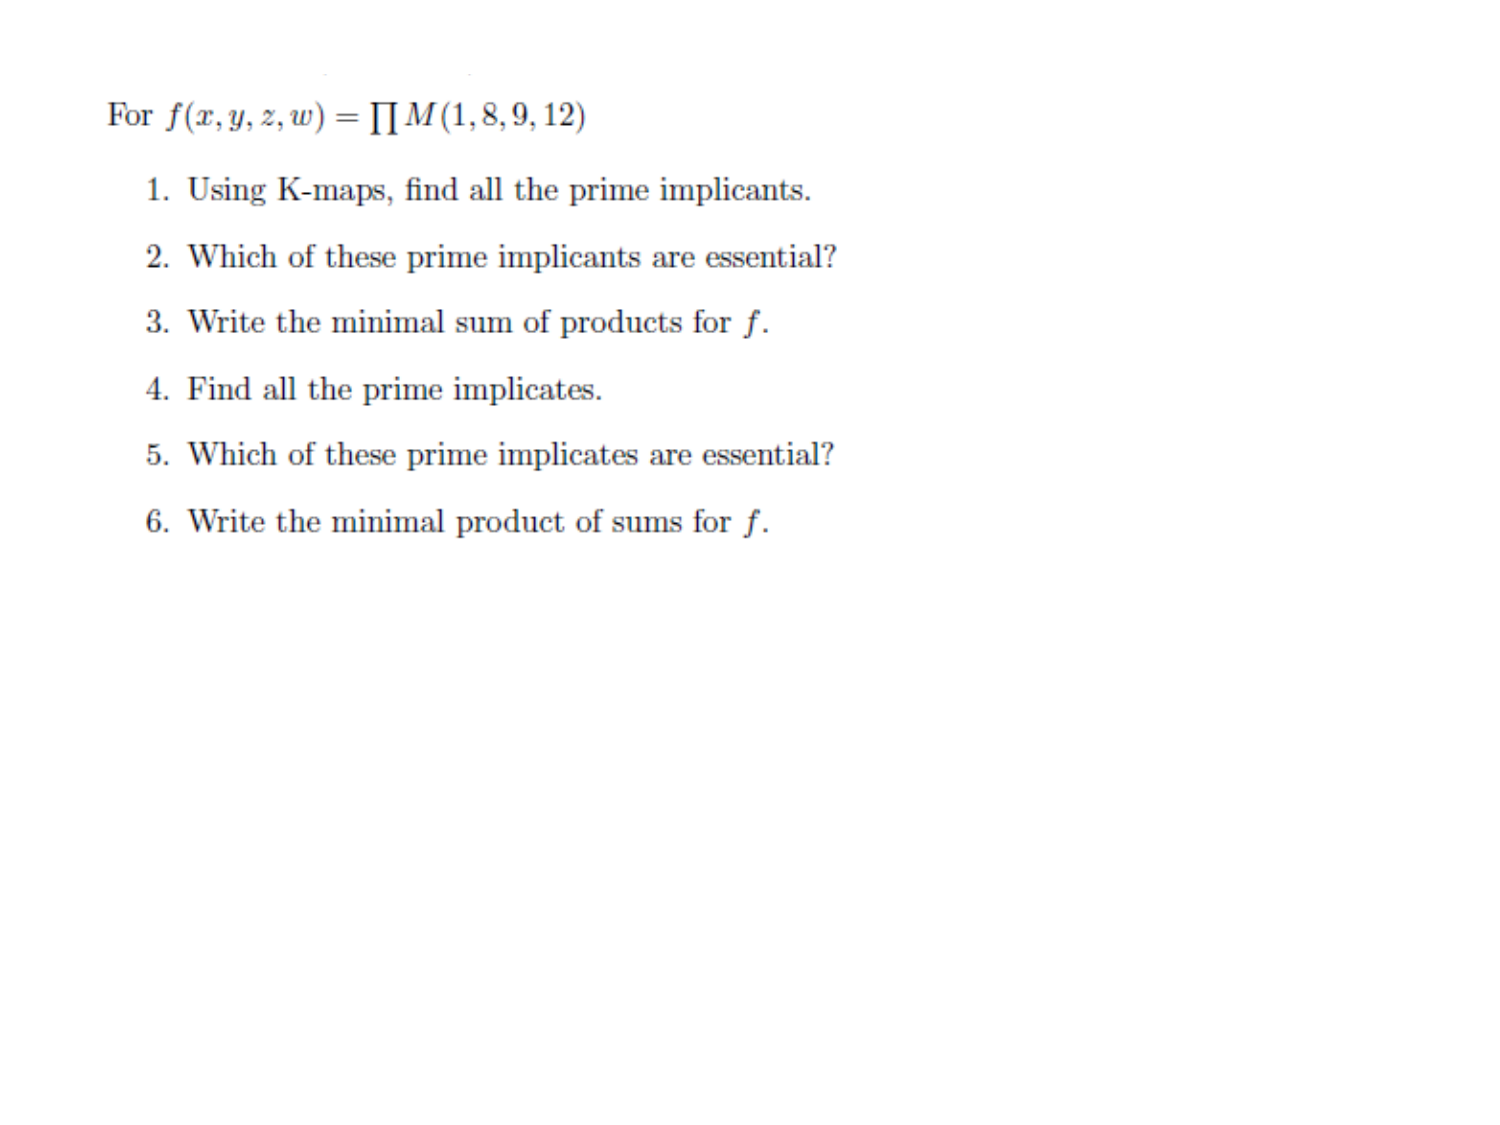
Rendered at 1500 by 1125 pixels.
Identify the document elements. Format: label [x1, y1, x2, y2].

picture [99, 74, 976, 570]
